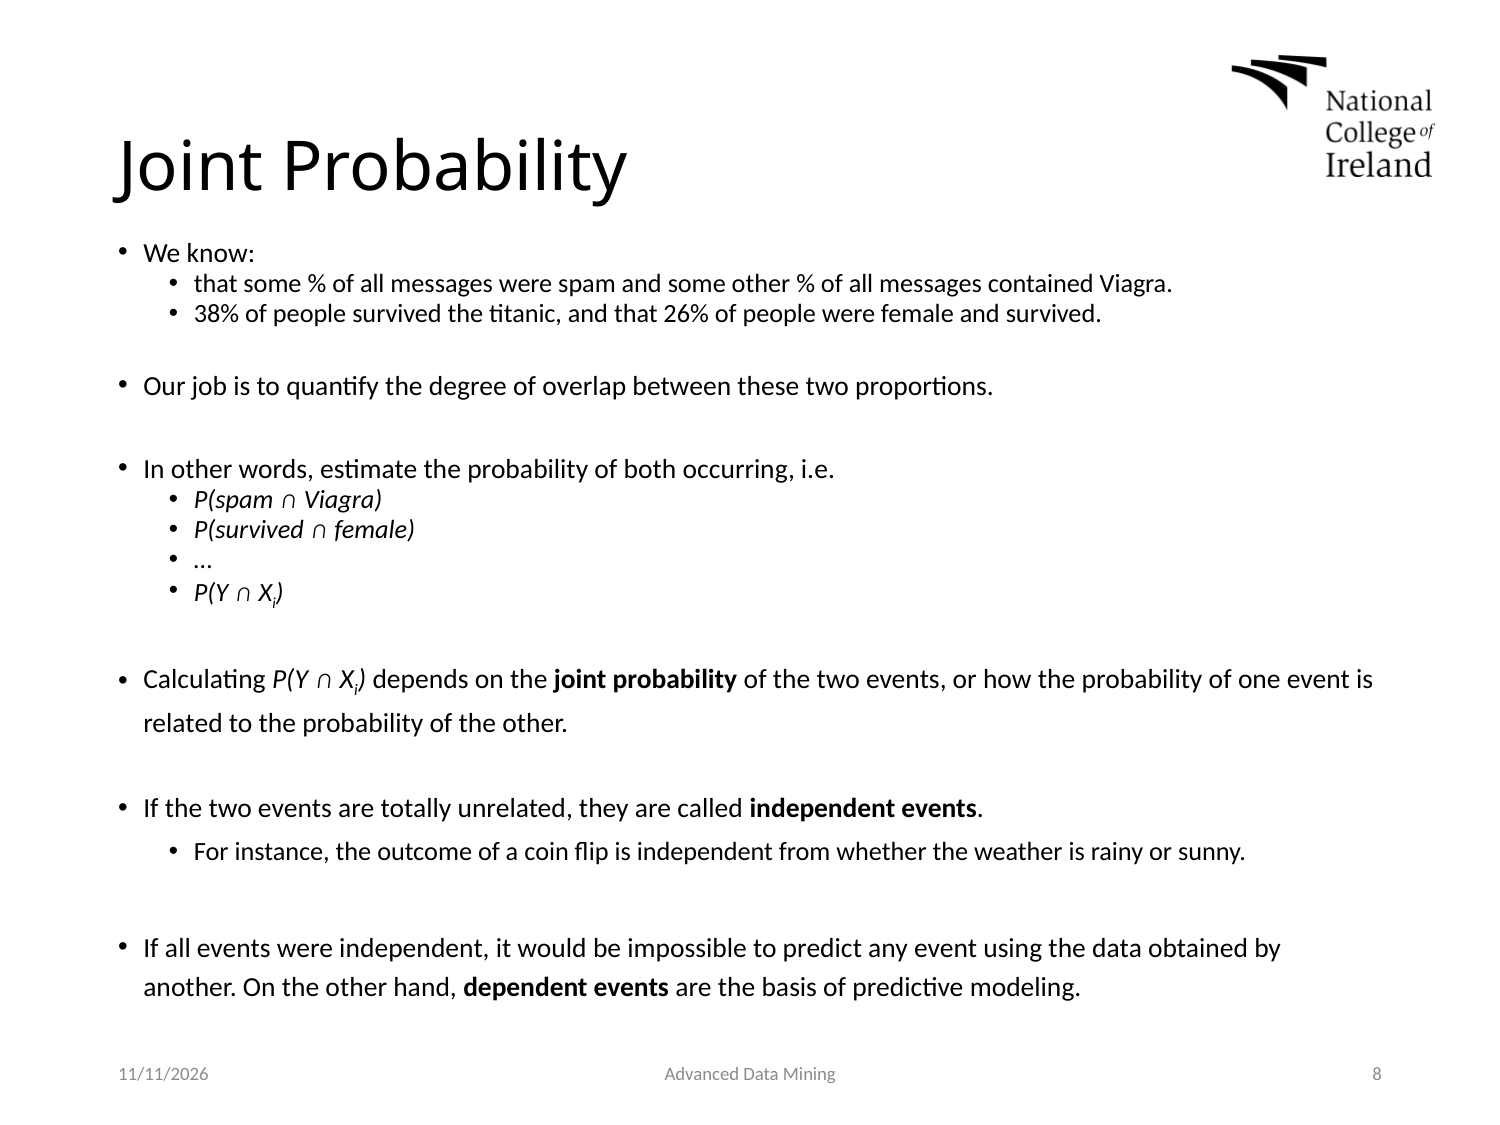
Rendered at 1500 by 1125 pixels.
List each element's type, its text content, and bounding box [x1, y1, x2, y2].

title Joint Probability [103, 59, 1397, 233]
list We know: that some % of all messages were spam and some other % of all messages contained Viagra. 38% of people survived the titanic, and that 26% of people were female and survived. Our job is to quantify the degree of overlap between these two proportions. In other words, estimate the probability of both occurring, i.e. P(spam ∩ Viagra) P(survived ∩ female) … P(Y ∩ Xi) Calculating P(Y ∩ Xi) depends on the joint probability of the two events, or how the probability of one event is related to the probability of the other. If the two events are totally unrelated, they are called independent events. For instance, the outcome of a coin flip is independent from whether the weather is rainy or sunny. If all events were independent, it would be impossible to predict any event using the data obtained by another. On the other hand, dependent events are the basis of predictive modeling. [103, 233, 1397, 1014]
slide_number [103, 1042, 441, 1103]
slide_number 8 [1059, 1042, 1397, 1103]
footer Advanced Data Mining [496, 1042, 1004, 1103]
